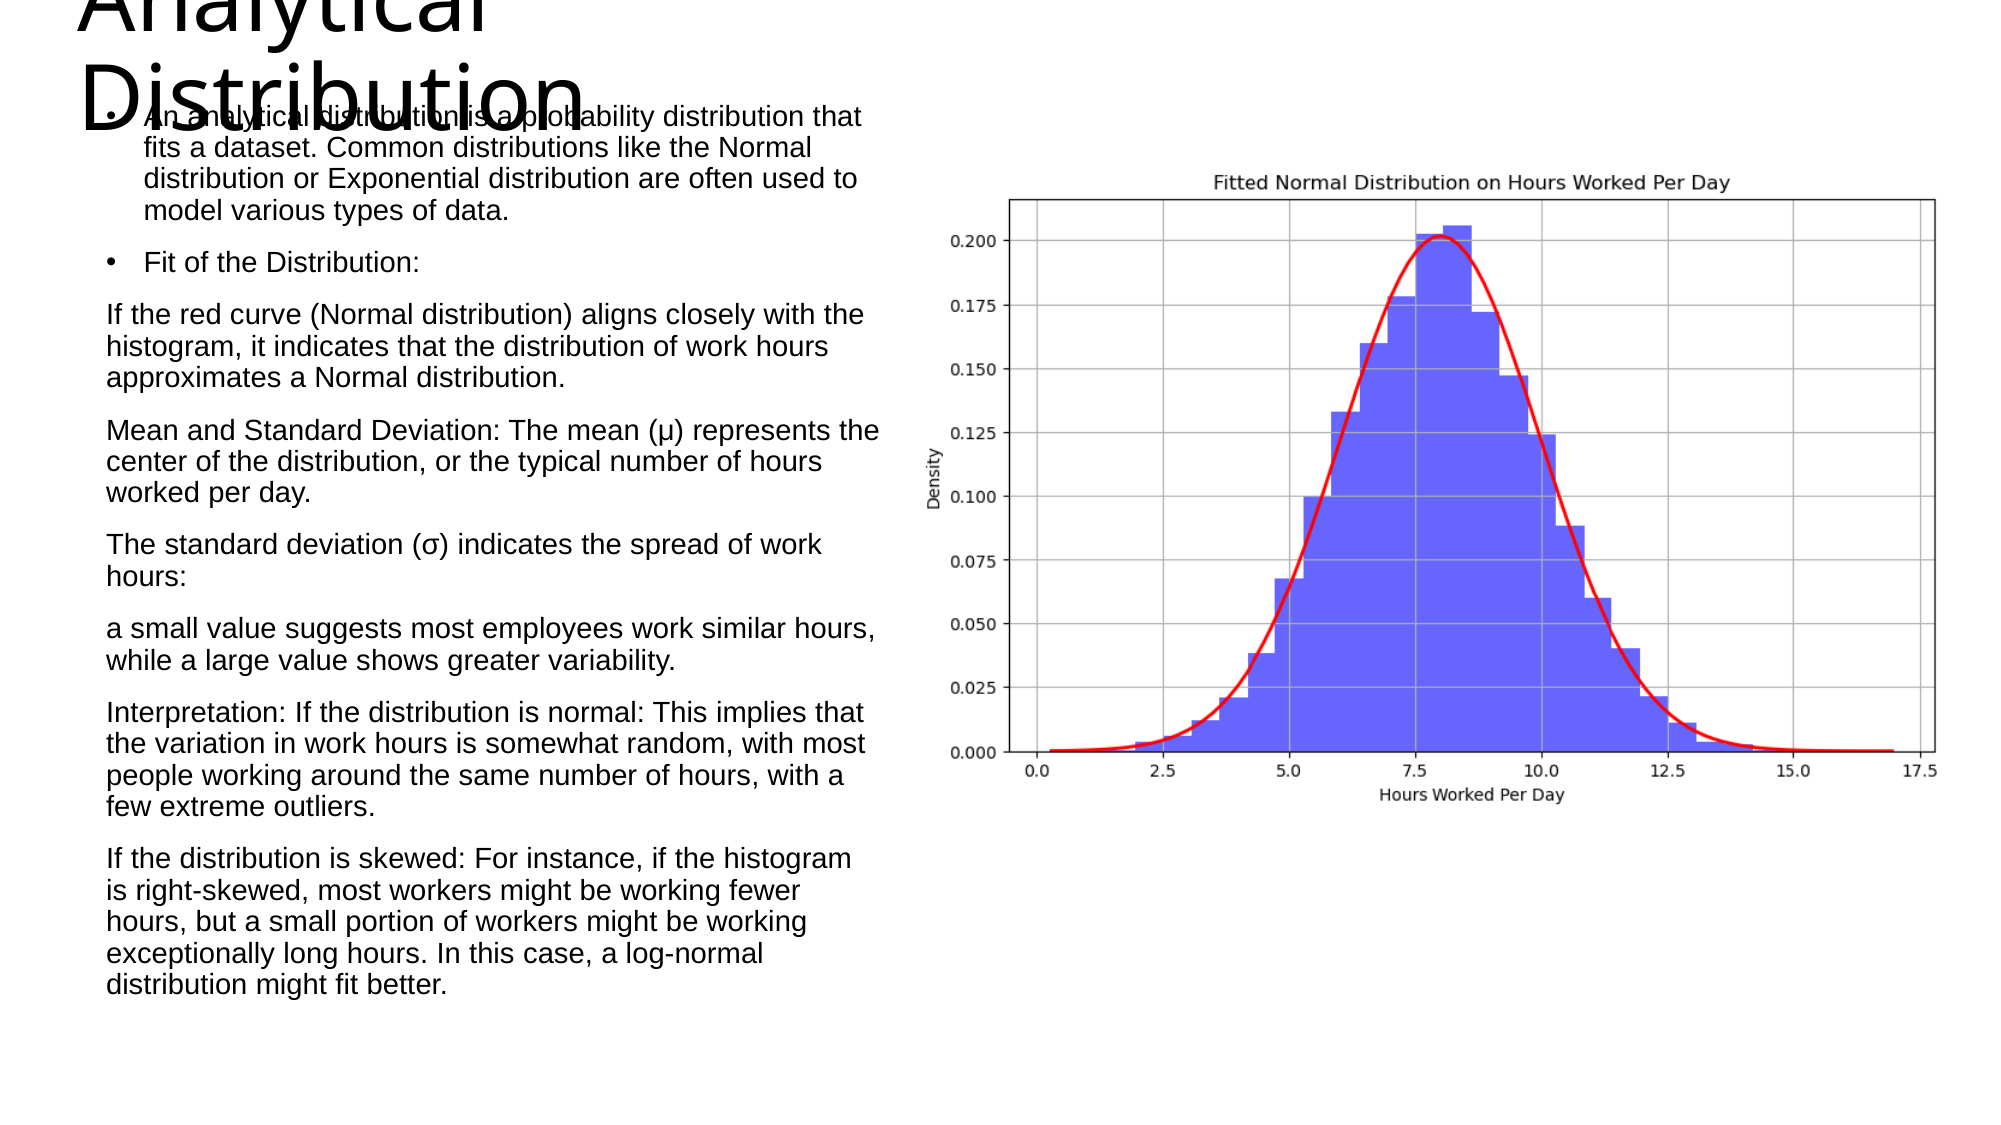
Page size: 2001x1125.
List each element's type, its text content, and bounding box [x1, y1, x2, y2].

picture [895, 159, 1968, 812]
title Analytical Distribution [62, 0, 925, 121]
list An analytical distribution is a probability distribution that fits a dataset. Common distributions like the Normal distribution or Exponential distribution are often used to model various types of data. Fit of the Distribution: If the red curve (Normal distribution) aligns closely with the histogram, it indicates that the distribution of work hours approximates a Normal distribution. Mean and Standard Deviation: The mean (μ) represents the center of the distribution, or the typical number of hours worked per day. The standard deviation (σ) indicates the spread of work hours: a small value suggests most employees work similar hours, while a large value shows greater variability. Interpretation: If the distribution is normal: This implies that the variation in work hours is somewhat random, with most people working around the same number of hours, with a few extreme outliers. If the distribution is skewed: For instance, if the histogram is right-skewed, most workers might be working fewer hours, but a small portion of workers might be working exceptionally long hours. In this case, a log-normal distribution might fit better. [90, 93, 897, 1057]
